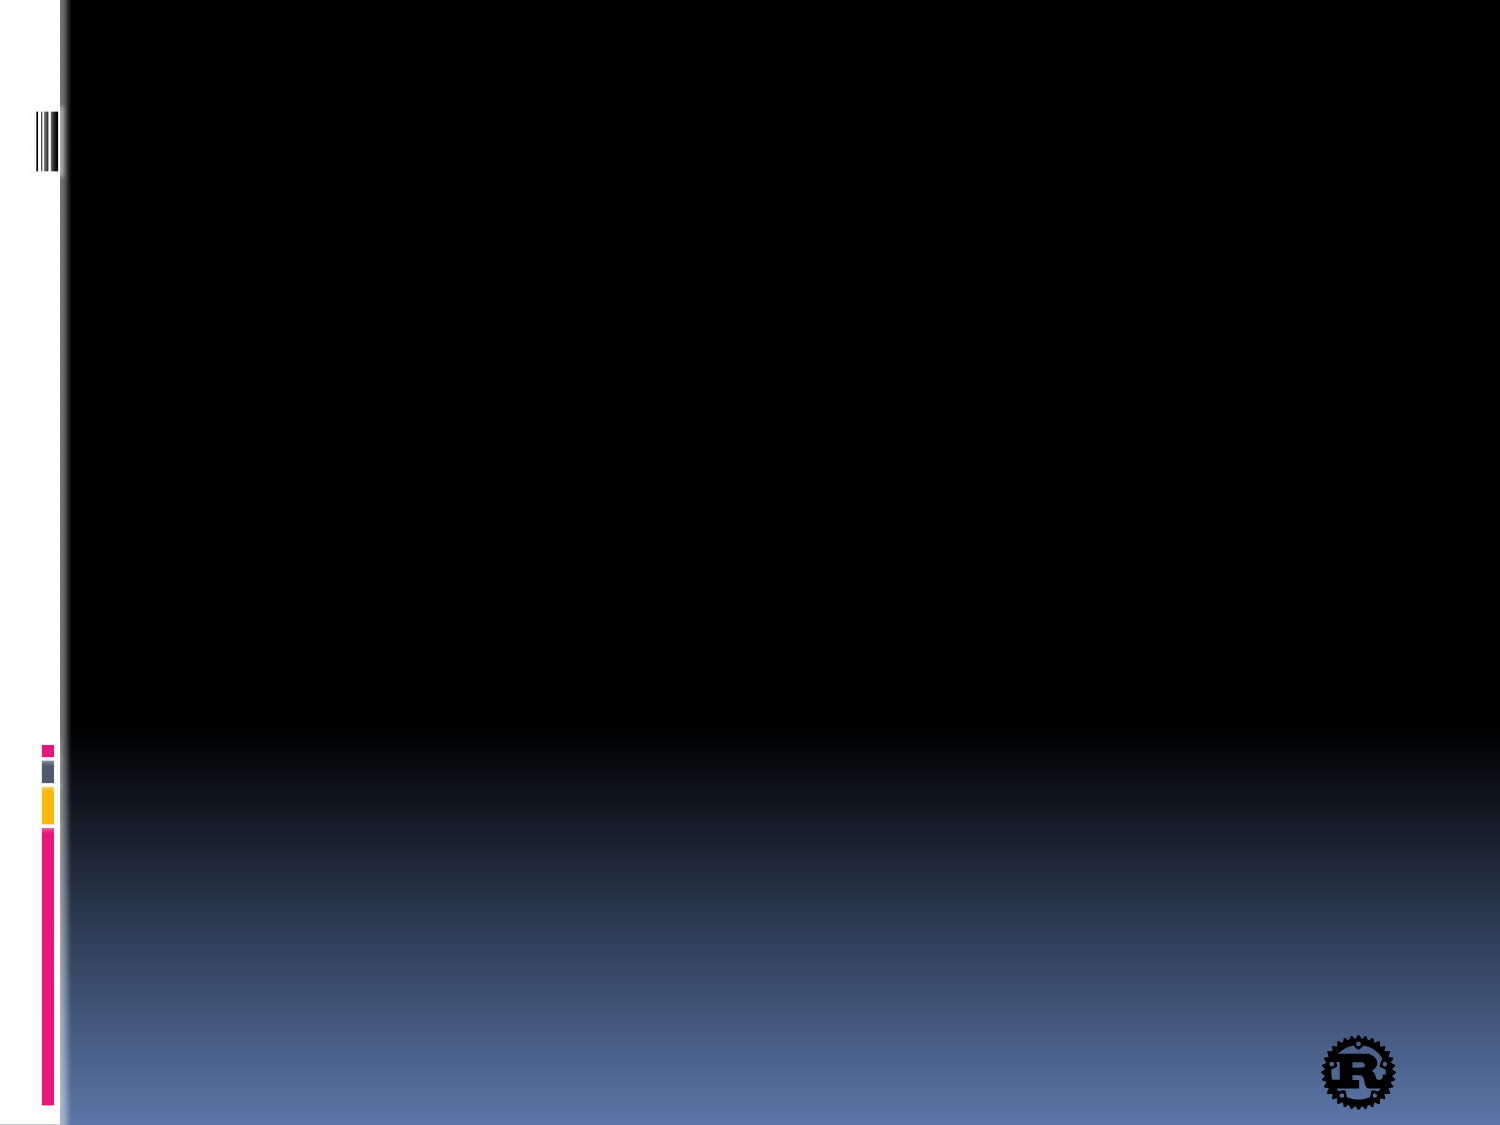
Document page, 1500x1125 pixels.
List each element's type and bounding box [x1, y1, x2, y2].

picture [1321, 1035, 1397, 1111]
